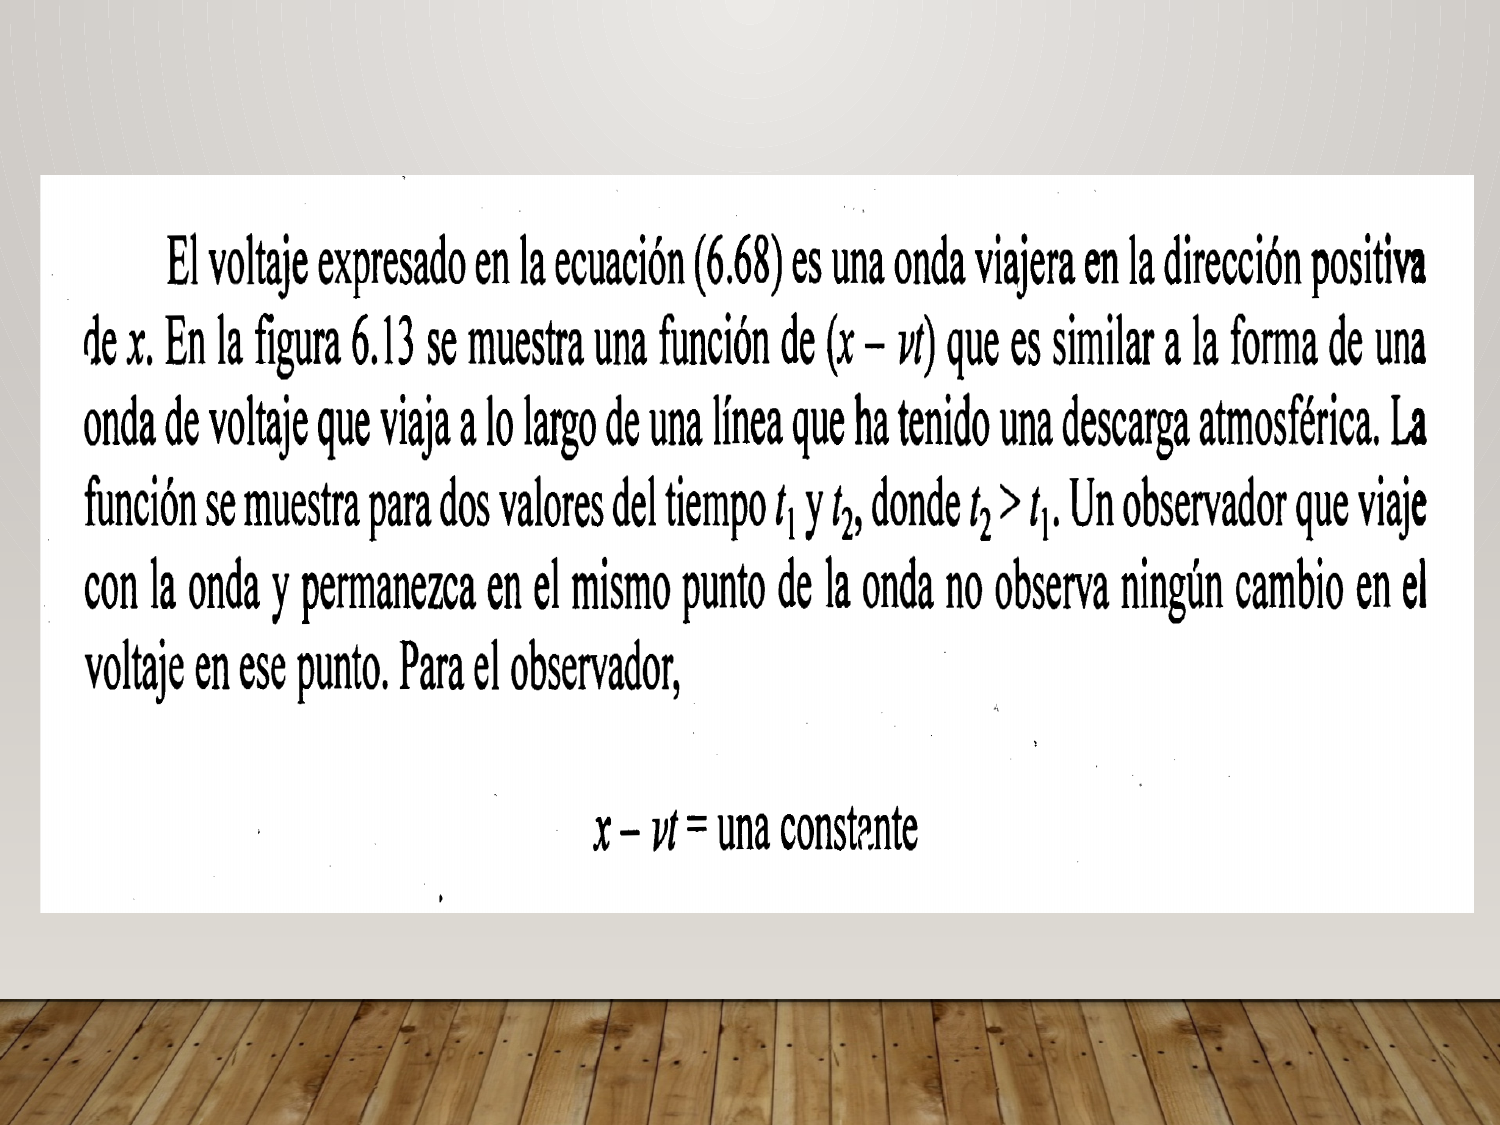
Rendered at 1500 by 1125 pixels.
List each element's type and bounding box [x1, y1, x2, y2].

picture [40, 175, 1475, 914]
picture [0, 999, 1500, 1125]
